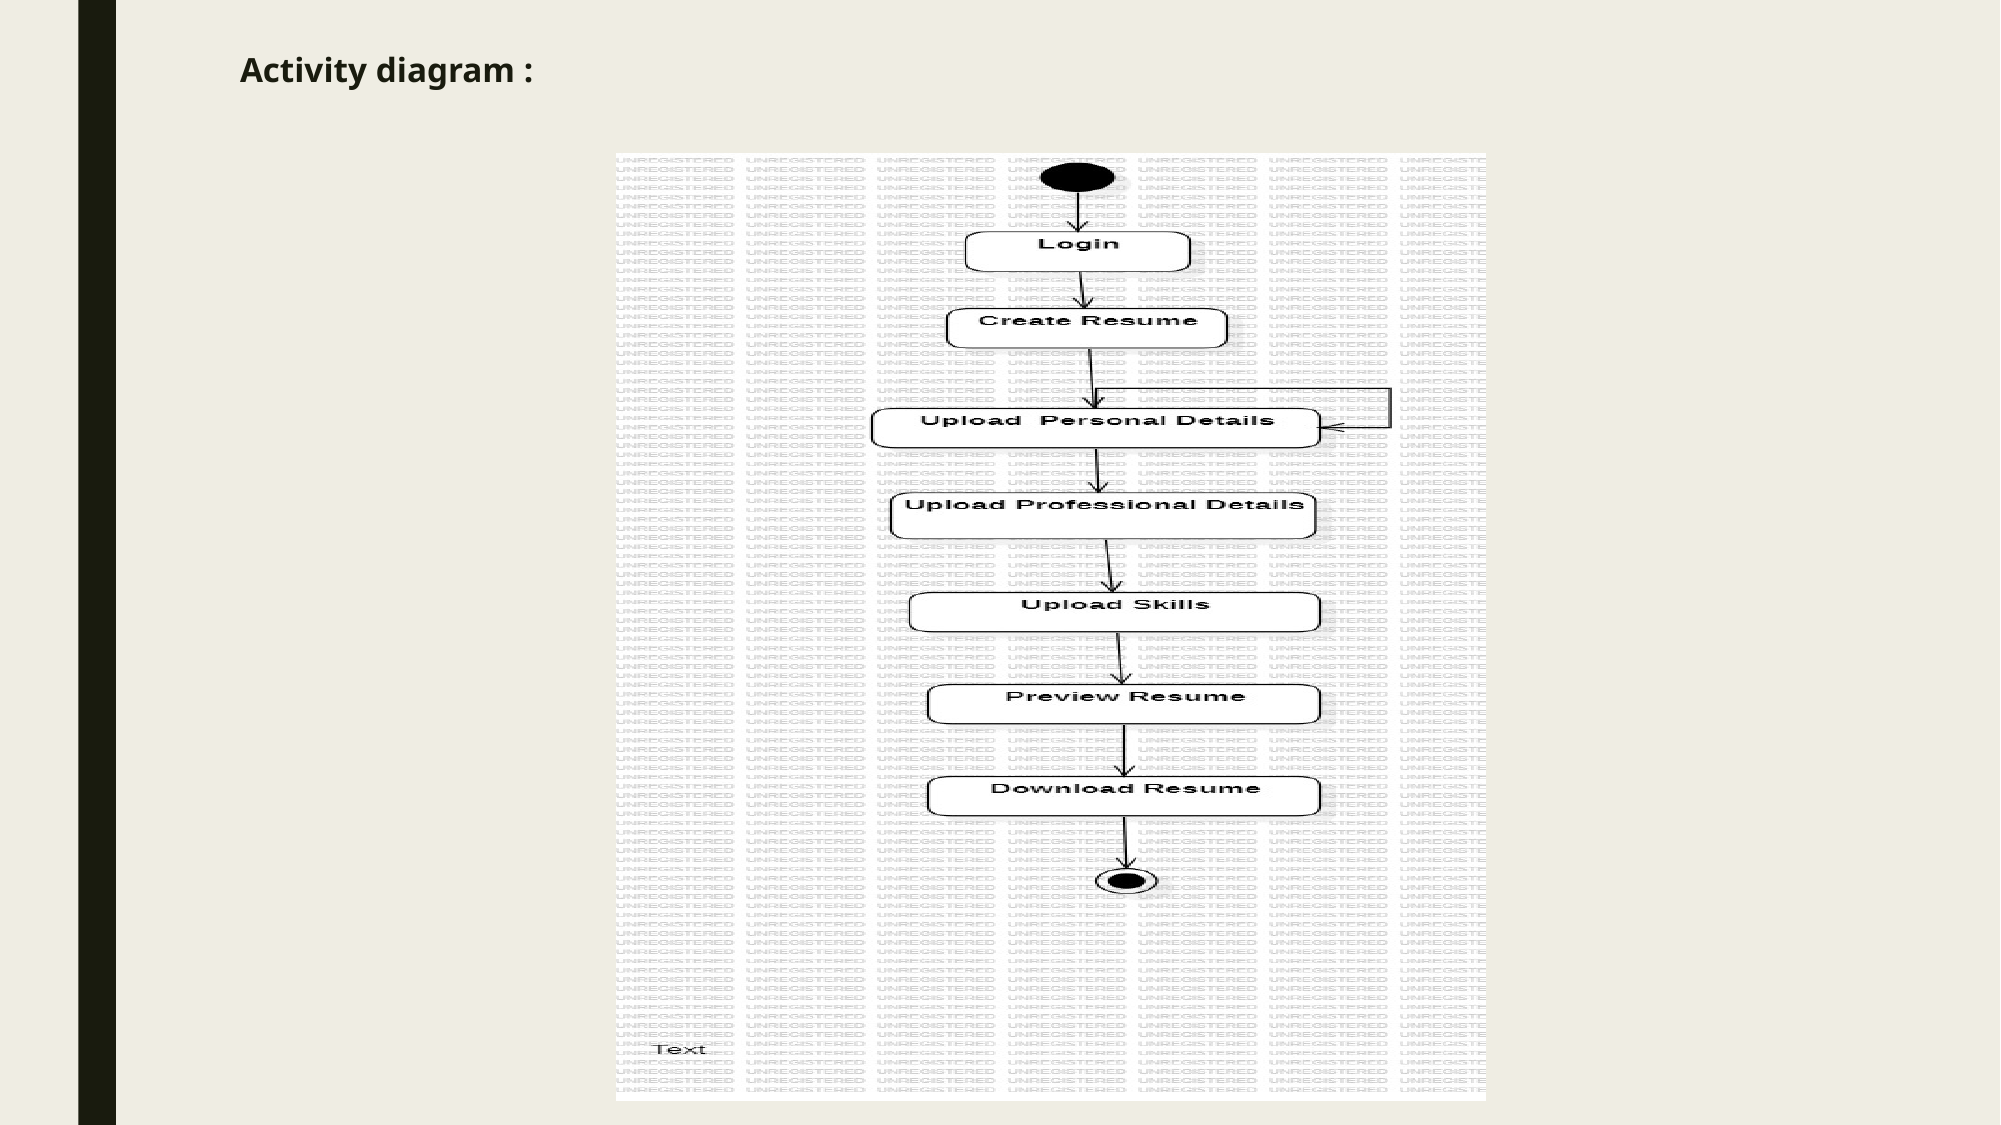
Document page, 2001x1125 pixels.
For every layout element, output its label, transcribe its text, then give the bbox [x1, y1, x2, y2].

title Activity diagram : [225, 46, 1800, 163]
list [616, 153, 1486, 1101]
